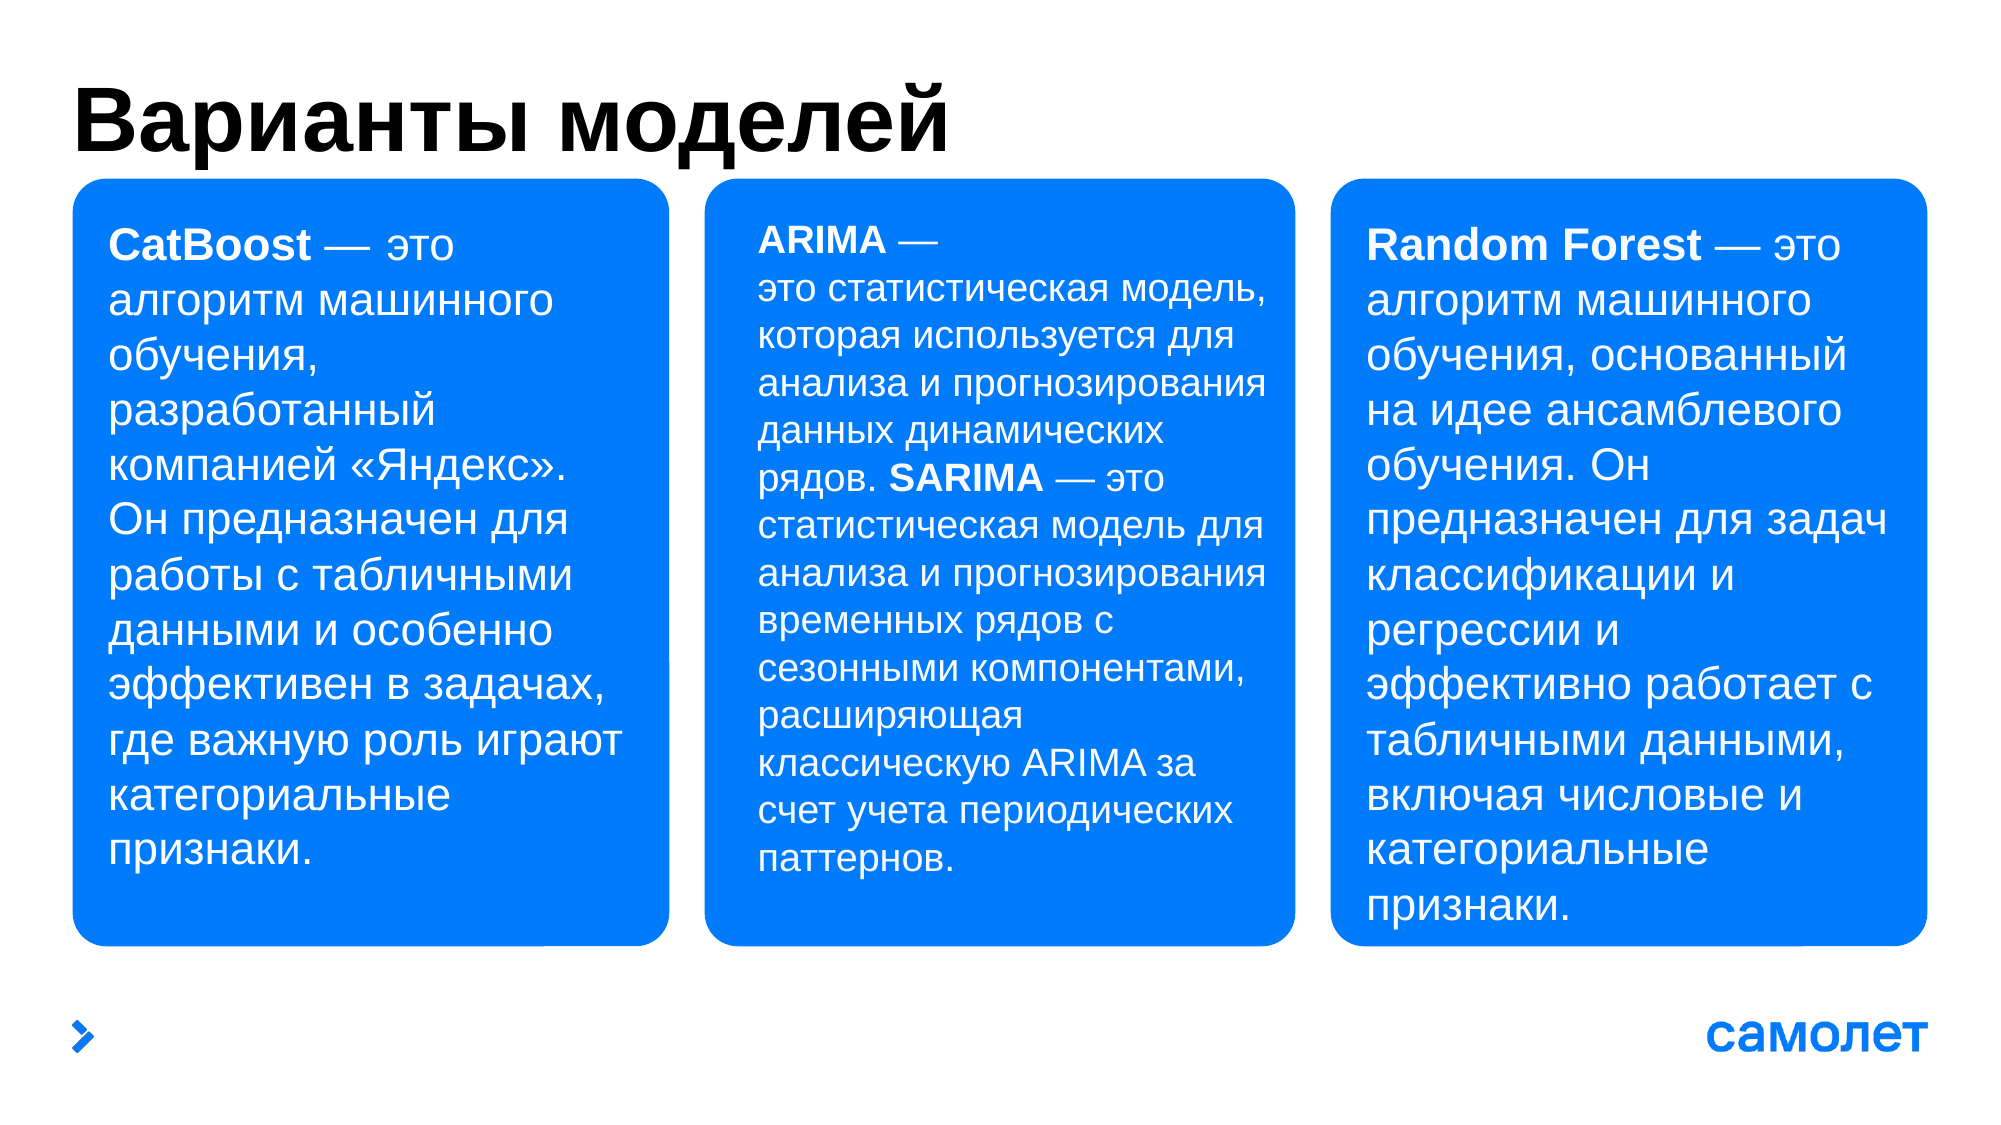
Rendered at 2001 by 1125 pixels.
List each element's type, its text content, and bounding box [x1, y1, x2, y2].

list Random Forest — это алгоритм машинного обучения, основанный на идее ансамблевого обучения. Он предназначен для задач классификации и регрессии и эффективно работает с табличными данными, включая числовые и категориальные признаки. [1366, 214, 1892, 911]
picture [72, 1020, 94, 1053]
list CatBoost — это алгоритм машинного обучения, разработанный компанией «Яндекс». Он предназначен для работы с табличными данными и особенно эффективен в задачах, где важную роль играют категориальные признаки. [108, 214, 641, 911]
title Варианты моделей [72, 71, 1928, 180]
picture [1707, 1021, 1928, 1052]
list ARIMA — это статистическая модель, которая используется для анализа и прогнозирования данных динамических рядов. SARIMA — это статистическая модель для анализа и прогнозирования временных рядов с сезонными компонентами, расширяющая классическую ARIMA за счет учета периодических паттернов. [757, 214, 1275, 911]
